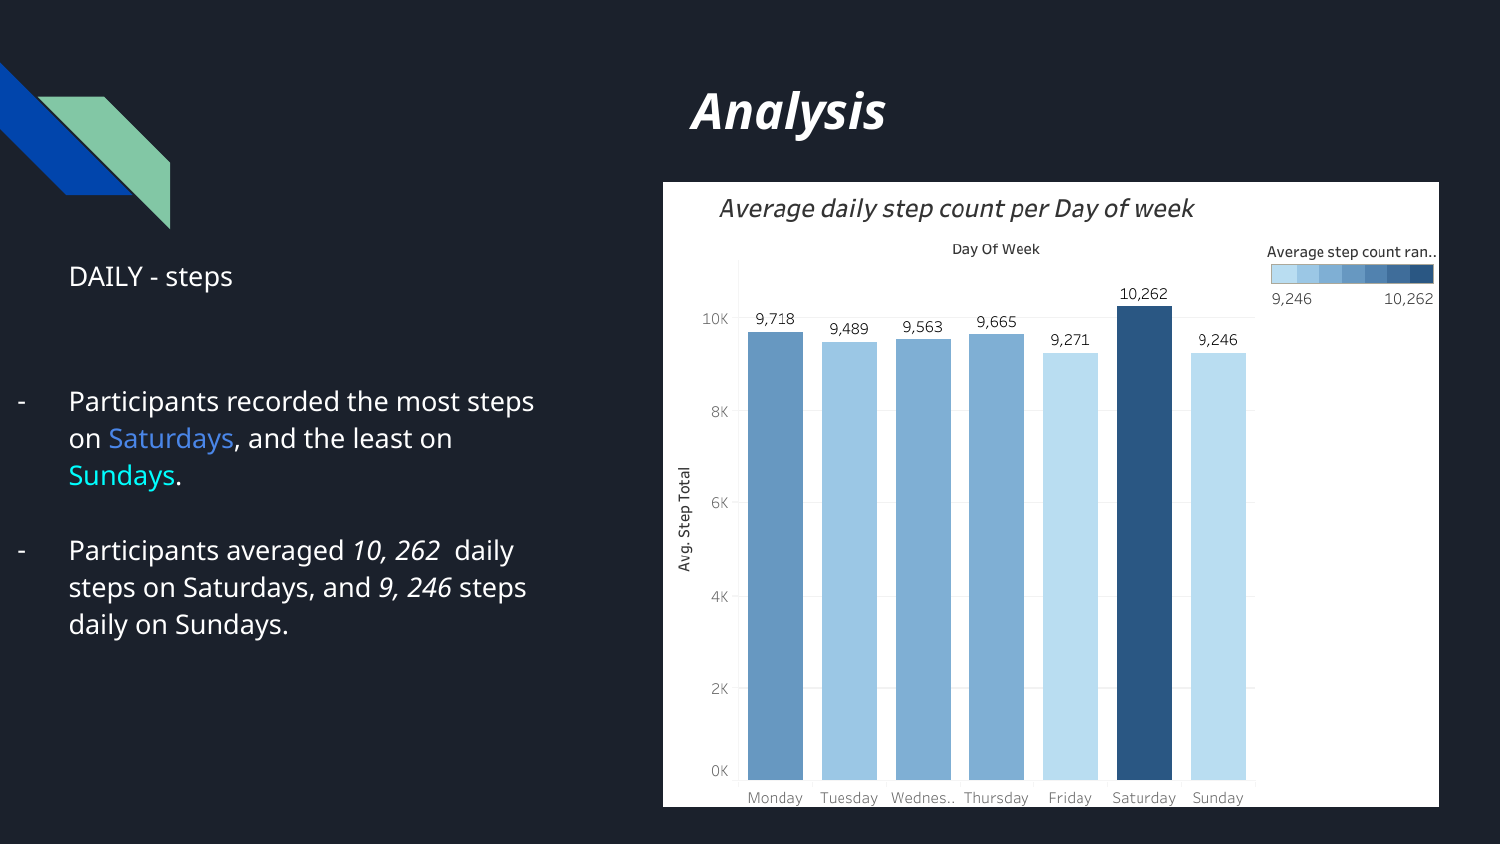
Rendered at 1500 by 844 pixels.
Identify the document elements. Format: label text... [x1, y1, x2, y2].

picture [663, 182, 1439, 807]
title Analysis [212, 64, 1368, 215]
list DAILY - steps Participants recorded the most steps on Saturdays, and the least on Sundays. Participants averaged 10, 262 daily steps on Saturdays, and 9, 246 steps daily on Sundays. [0, 240, 555, 669]
